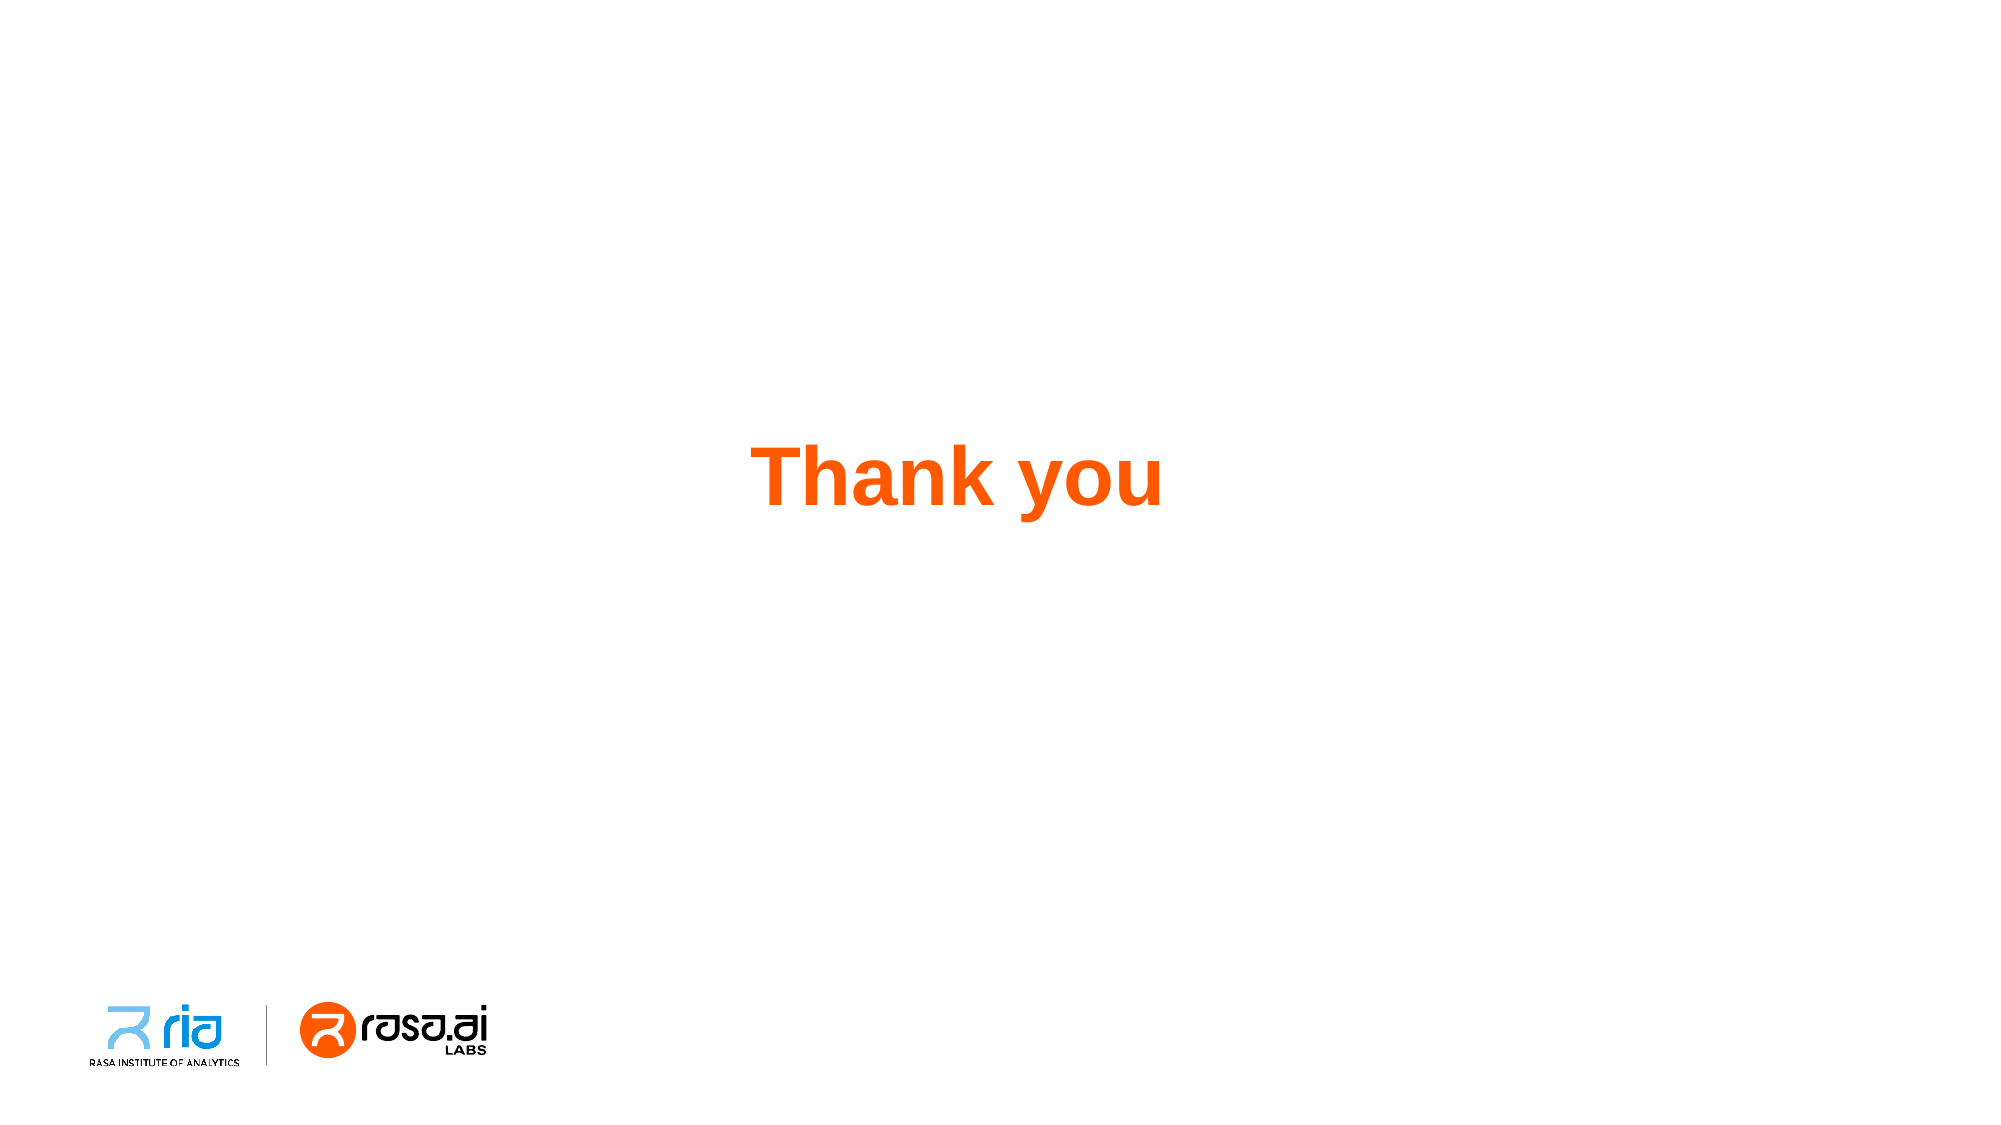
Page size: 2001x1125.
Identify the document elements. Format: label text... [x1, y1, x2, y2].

title Thank you [750, 421, 1209, 523]
picture [78, 992, 250, 1078]
